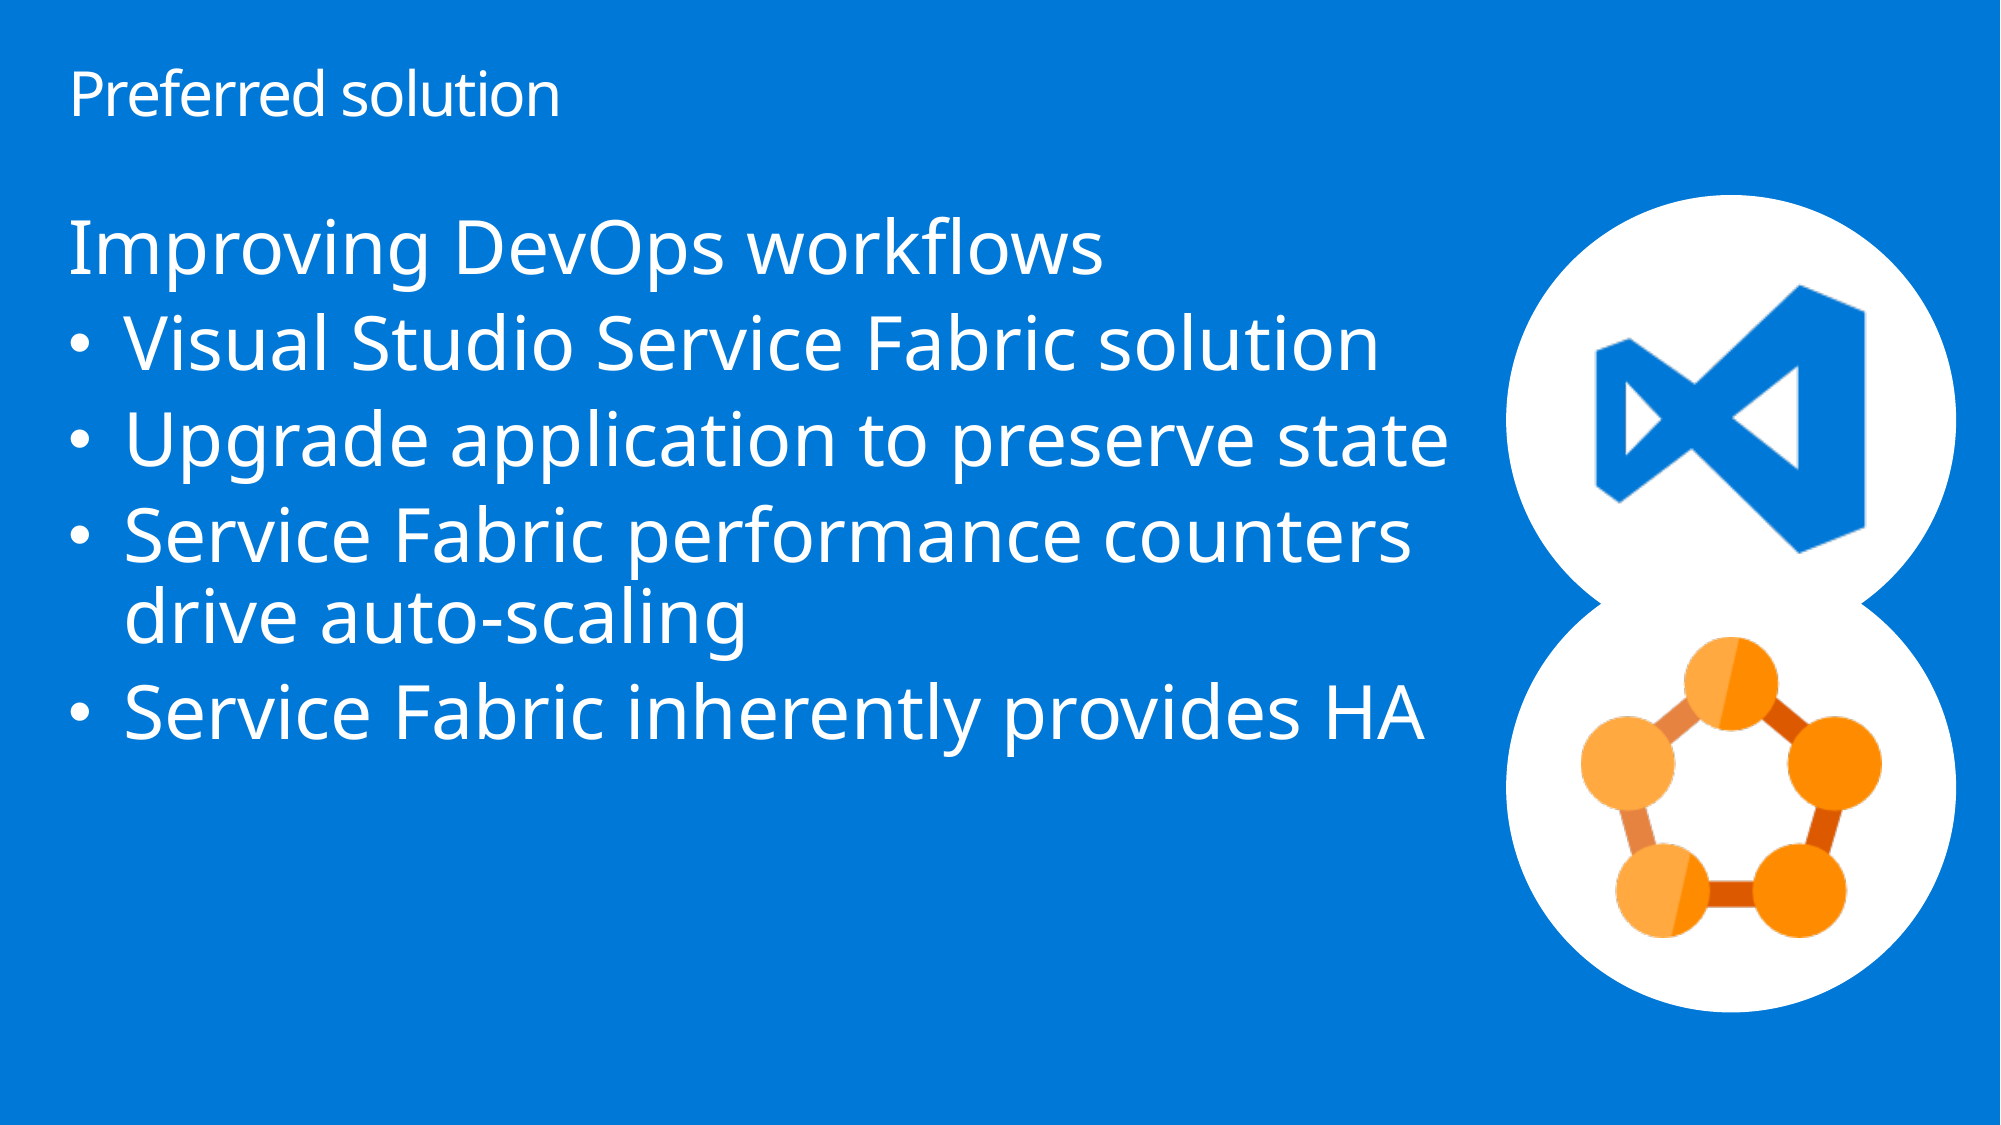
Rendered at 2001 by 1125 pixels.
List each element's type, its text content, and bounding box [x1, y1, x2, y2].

title Preferred solution [44, 47, 1141, 195]
list Improving DevOps workflows Visual Studio Service Fabric solution Upgrade application to preserve state Service Fabric performance counters drive auto-scaling Service Fabric inherently provides HA [44, 195, 1525, 1078]
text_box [1141, 0, 2000, 1013]
